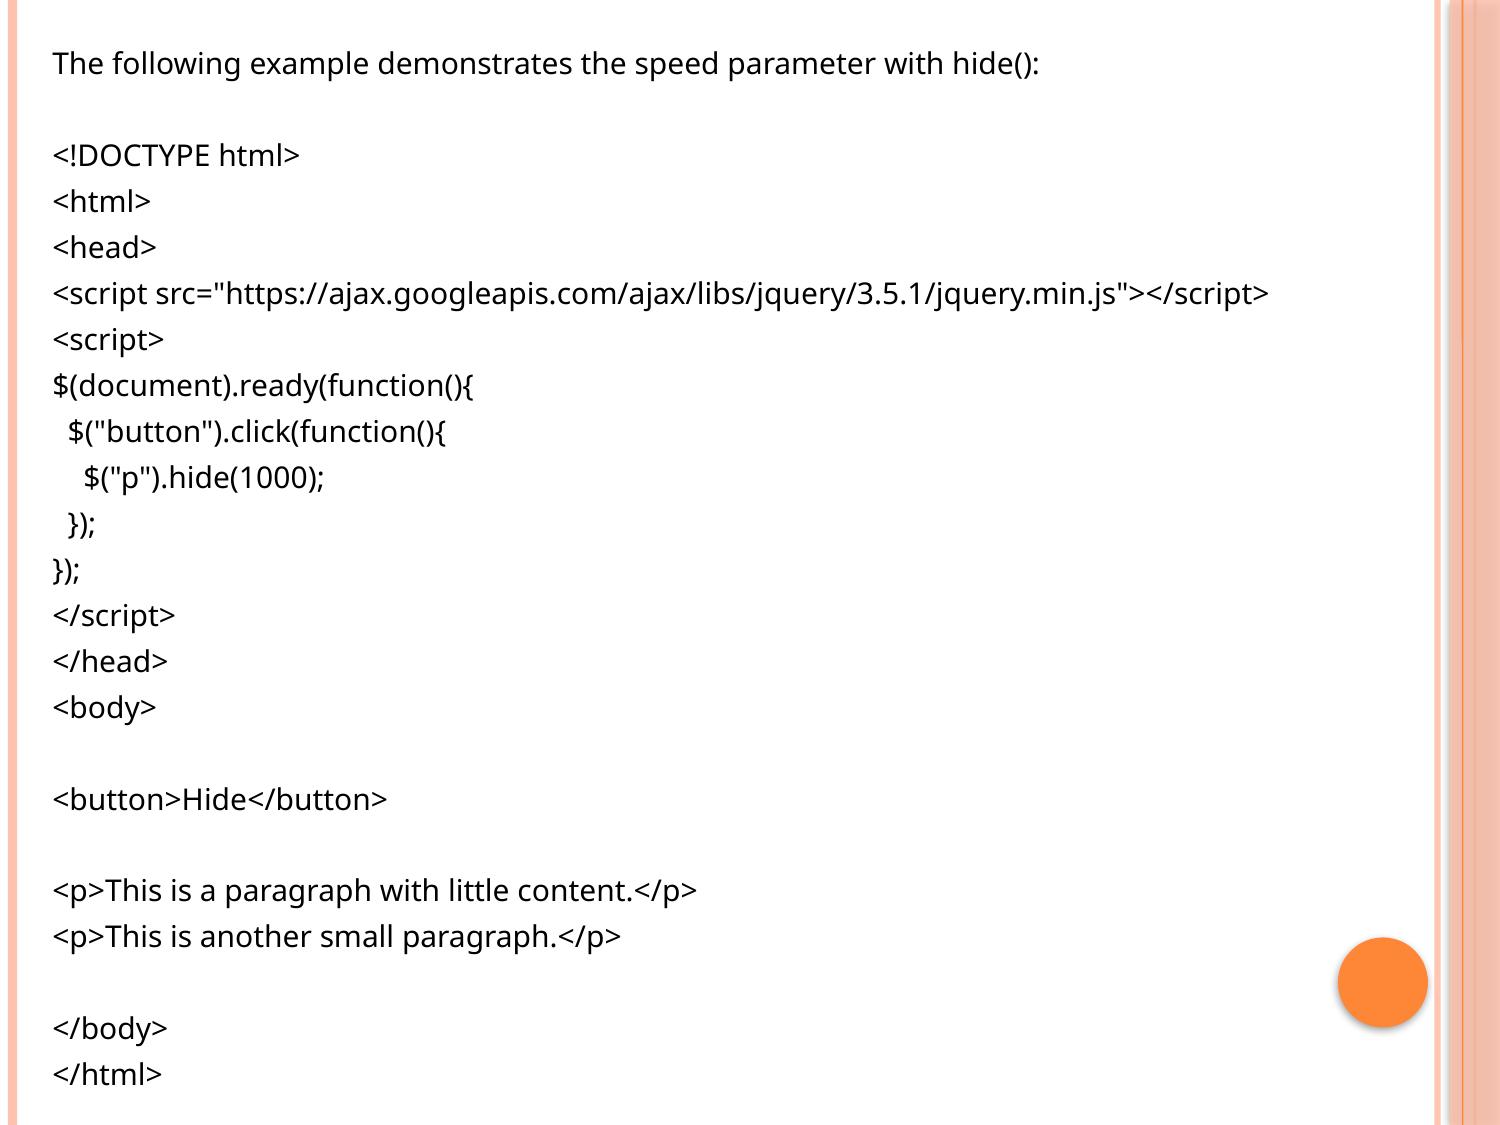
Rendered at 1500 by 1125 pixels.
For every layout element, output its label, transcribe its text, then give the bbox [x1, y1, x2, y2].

list The following example demonstrates the speed parameter with hide(): <!DOCTYPE html> <html> <head> <script src="https://ajax.googleapis.com/ajax/libs/jquery/3.5.1/jquery.min.js"></script> <script> $(document).ready(function(){ $("button").click(function(){ $("p").hide(1000); }); }); </script> </head> <body> <button>Hide</button> <p>This is a paragraph with little content.</p> <p>This is another small paragraph.</p> </body> </html> [37, 37, 1475, 1100]
